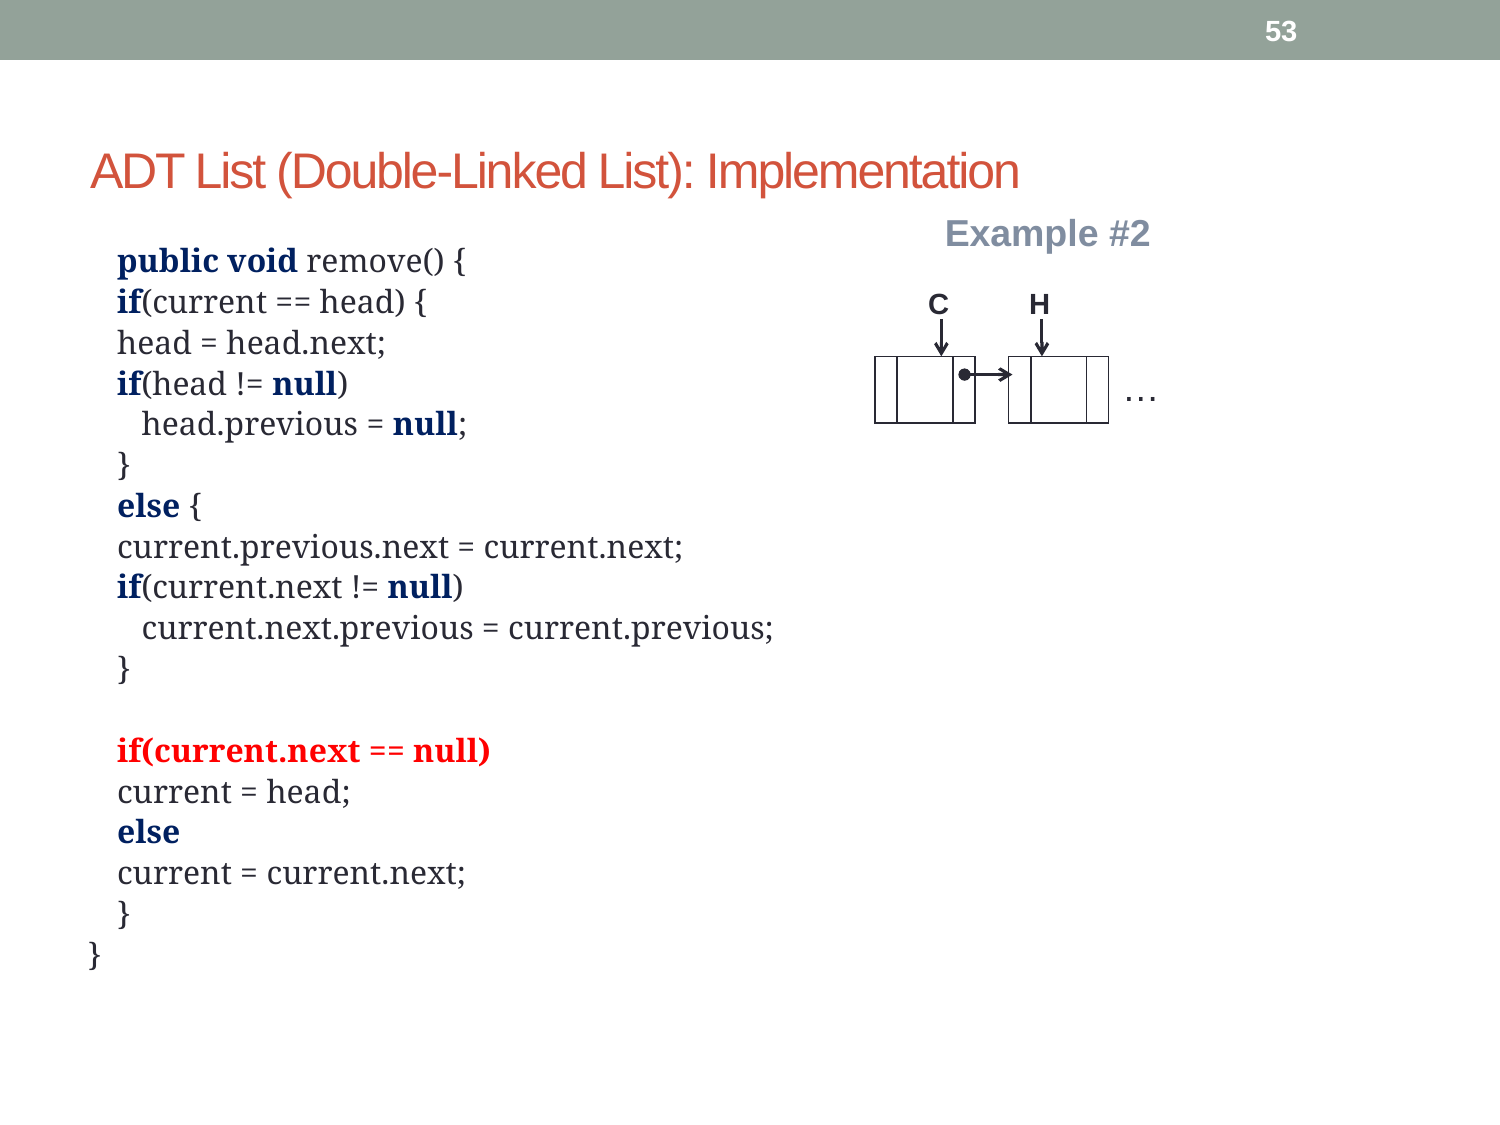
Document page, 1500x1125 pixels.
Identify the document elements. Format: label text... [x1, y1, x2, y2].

title ADT List (Double-Linked List): Implementation [75, 87, 1425, 250]
text_box … [1115, 356, 1175, 417]
text_box H [1014, 277, 1066, 328]
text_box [874, 356, 976, 424]
text_box Example #2 [930, 201, 1166, 262]
slide_number 53 [1250, 3, 1425, 57]
text_box C [913, 277, 964, 328]
list public void remove() { if(current == head) { head = head.next; if(head != null) head.previous = null; } else { current.previous.next = current.next; if(current.next != null) current.next.previous = current.previous; } if(current.next == null) current = head; else current = current.next; } } [72, 237, 1348, 988]
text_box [1008, 356, 1109, 424]
